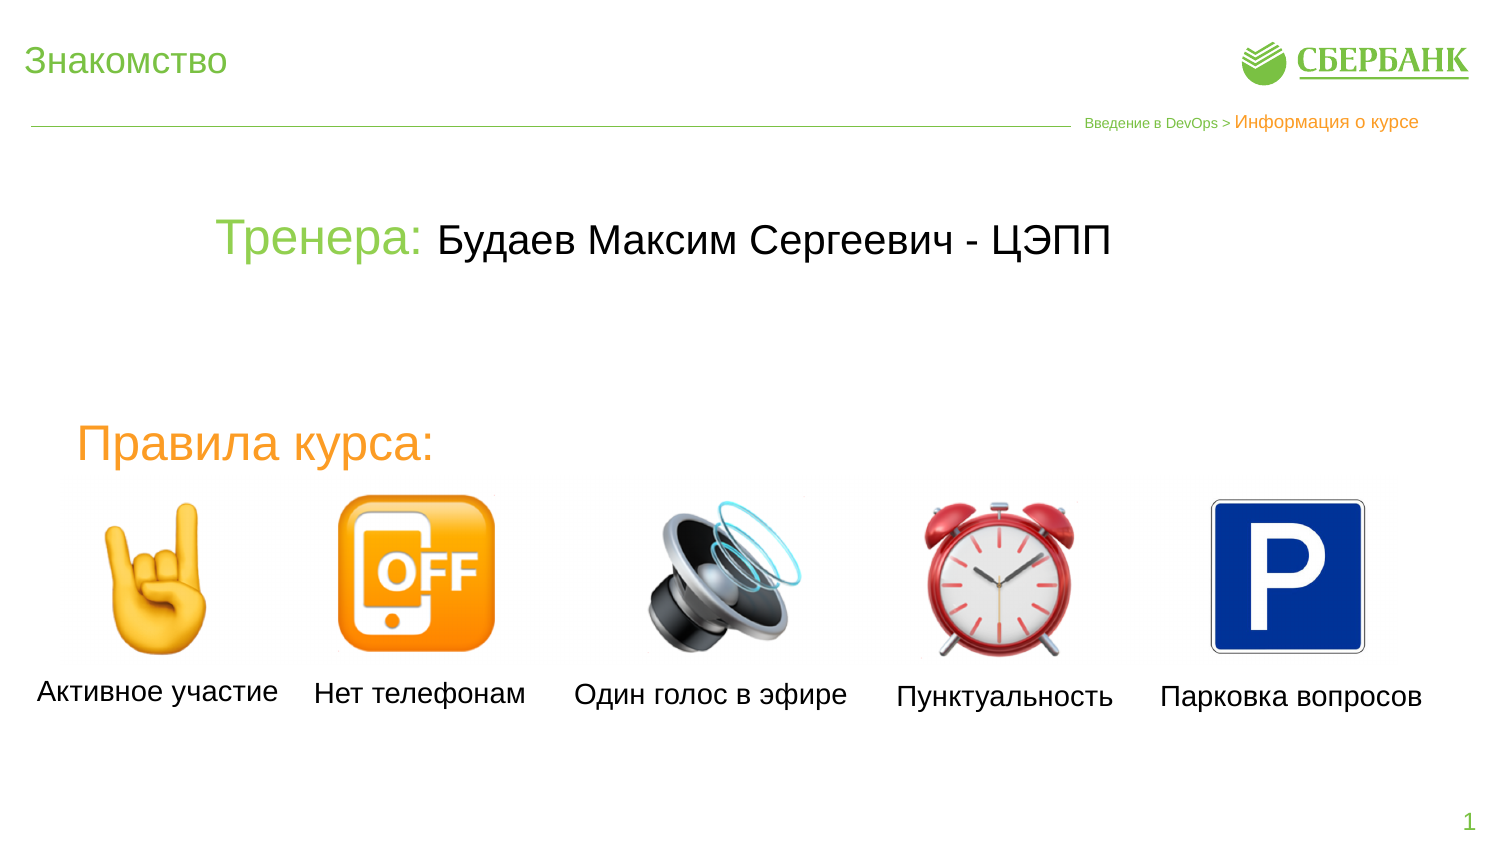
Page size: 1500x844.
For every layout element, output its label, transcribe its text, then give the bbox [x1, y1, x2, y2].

text_box Введение в DevOps > Информация о курсе [1071, 102, 1488, 146]
text_box Активное участие [22, 665, 294, 715]
text_box Нет телефонам [299, 674, 542, 717]
text_box Один голос в эфире [559, 674, 863, 718]
title Знакомство [24, 13, 1186, 105]
picture [59, 474, 1398, 666]
text_box Пунктуальность [881, 674, 1129, 720]
text_box Правила курса: [61, 373, 471, 473]
text_box Тренера: Будаев Максим Сергеевич - ЦЭПП [200, 167, 1314, 348]
text_box Парковка вопросов [1145, 670, 1438, 720]
